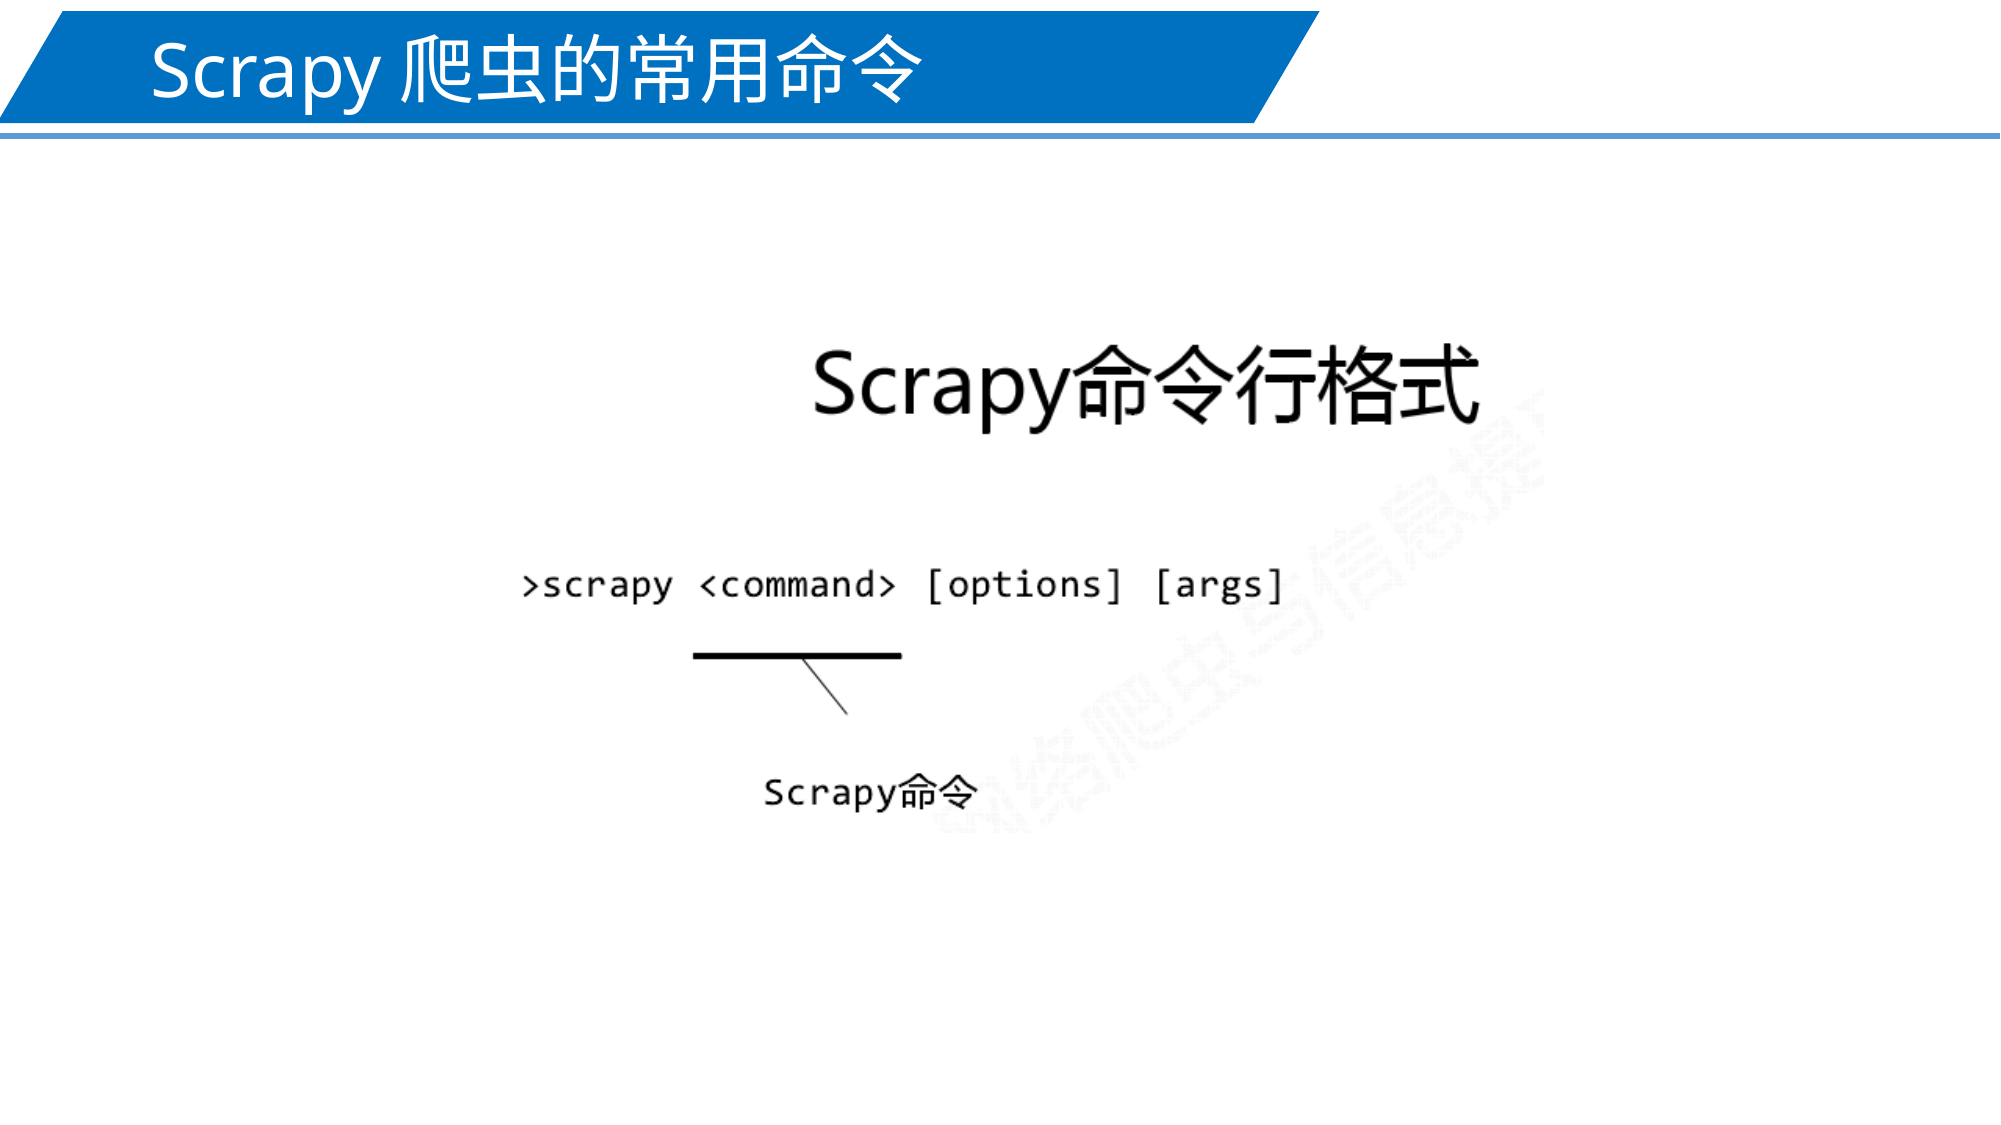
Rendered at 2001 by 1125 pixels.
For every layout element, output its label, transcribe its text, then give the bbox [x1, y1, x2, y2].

picture [454, 292, 1546, 833]
text_box Scrapy爬虫的常用命令 [0, 11, 1320, 124]
